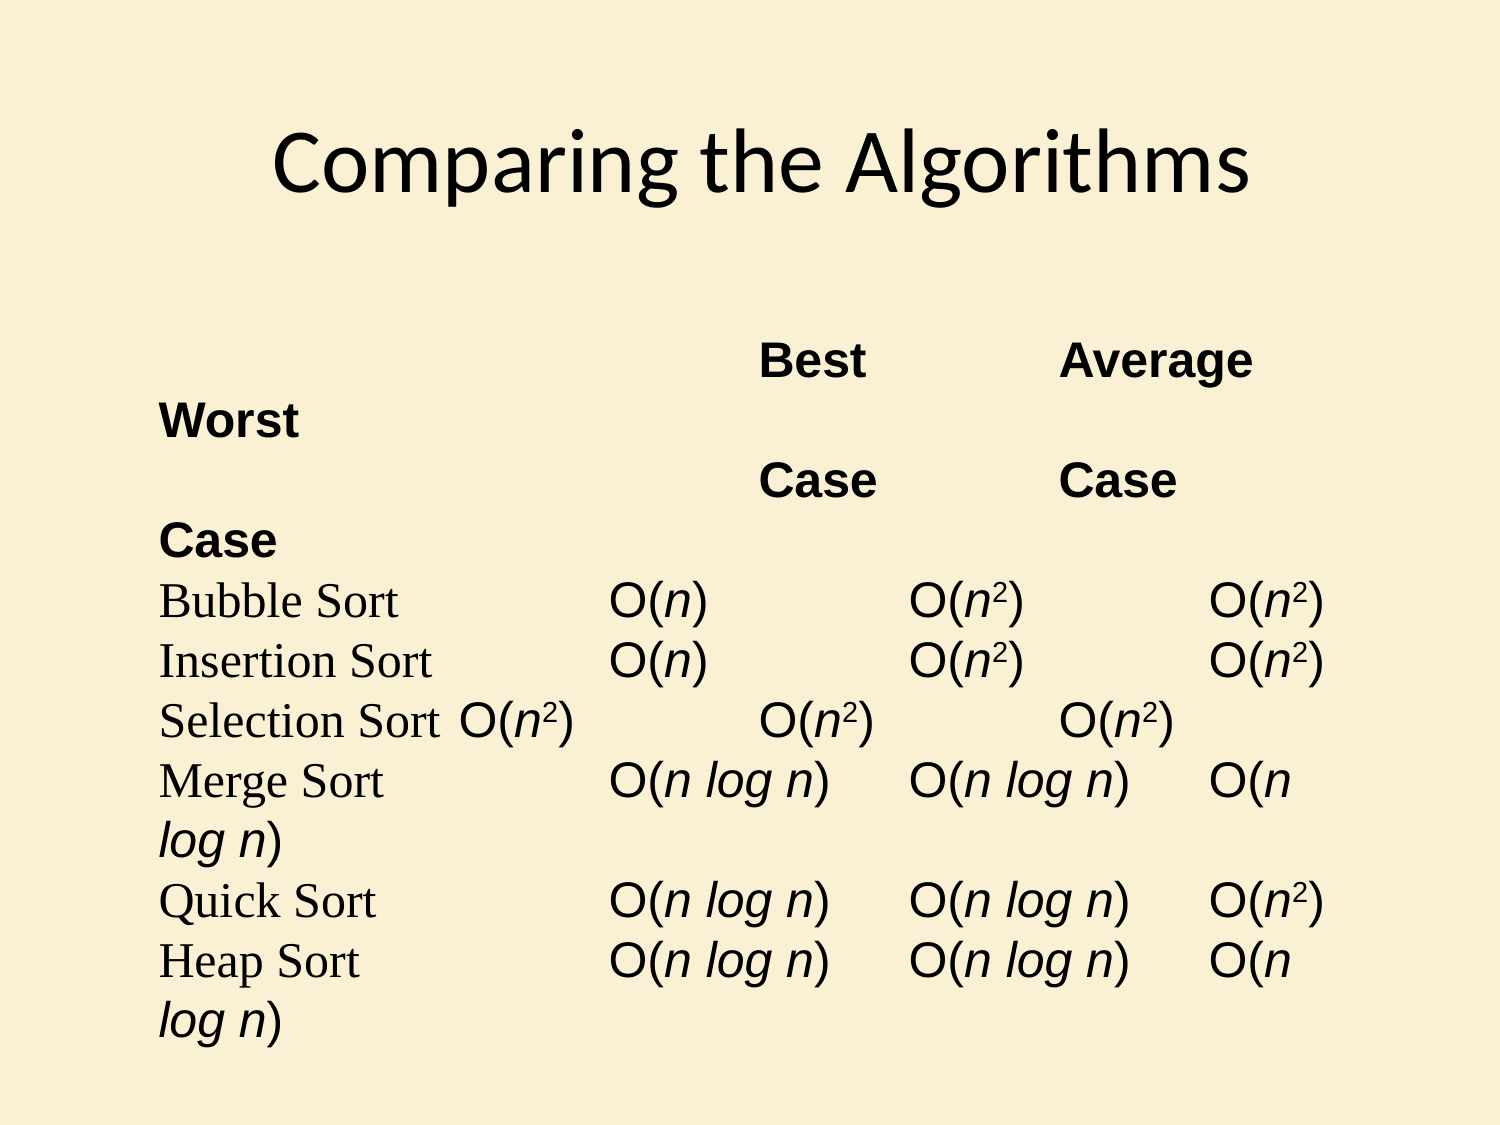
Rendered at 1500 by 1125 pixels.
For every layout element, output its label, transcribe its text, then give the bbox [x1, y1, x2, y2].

text_box Best Average Worst Case Case Case Bubble Sort O(n) O(n2) O(n2) Insertion Sort O(n) O(n2) O(n2) Selection Sort O(n2) O(n2) O(n2) Merge Sort O(n log n) O(n log n) O(n log n) Quick Sort O(n log n) O(n log n) O(n2) Heap Sort O(n log n) O(n log n) O(n log n) [143, 319, 1375, 1055]
title Comparing the Algorithms [81, 62, 1444, 250]
